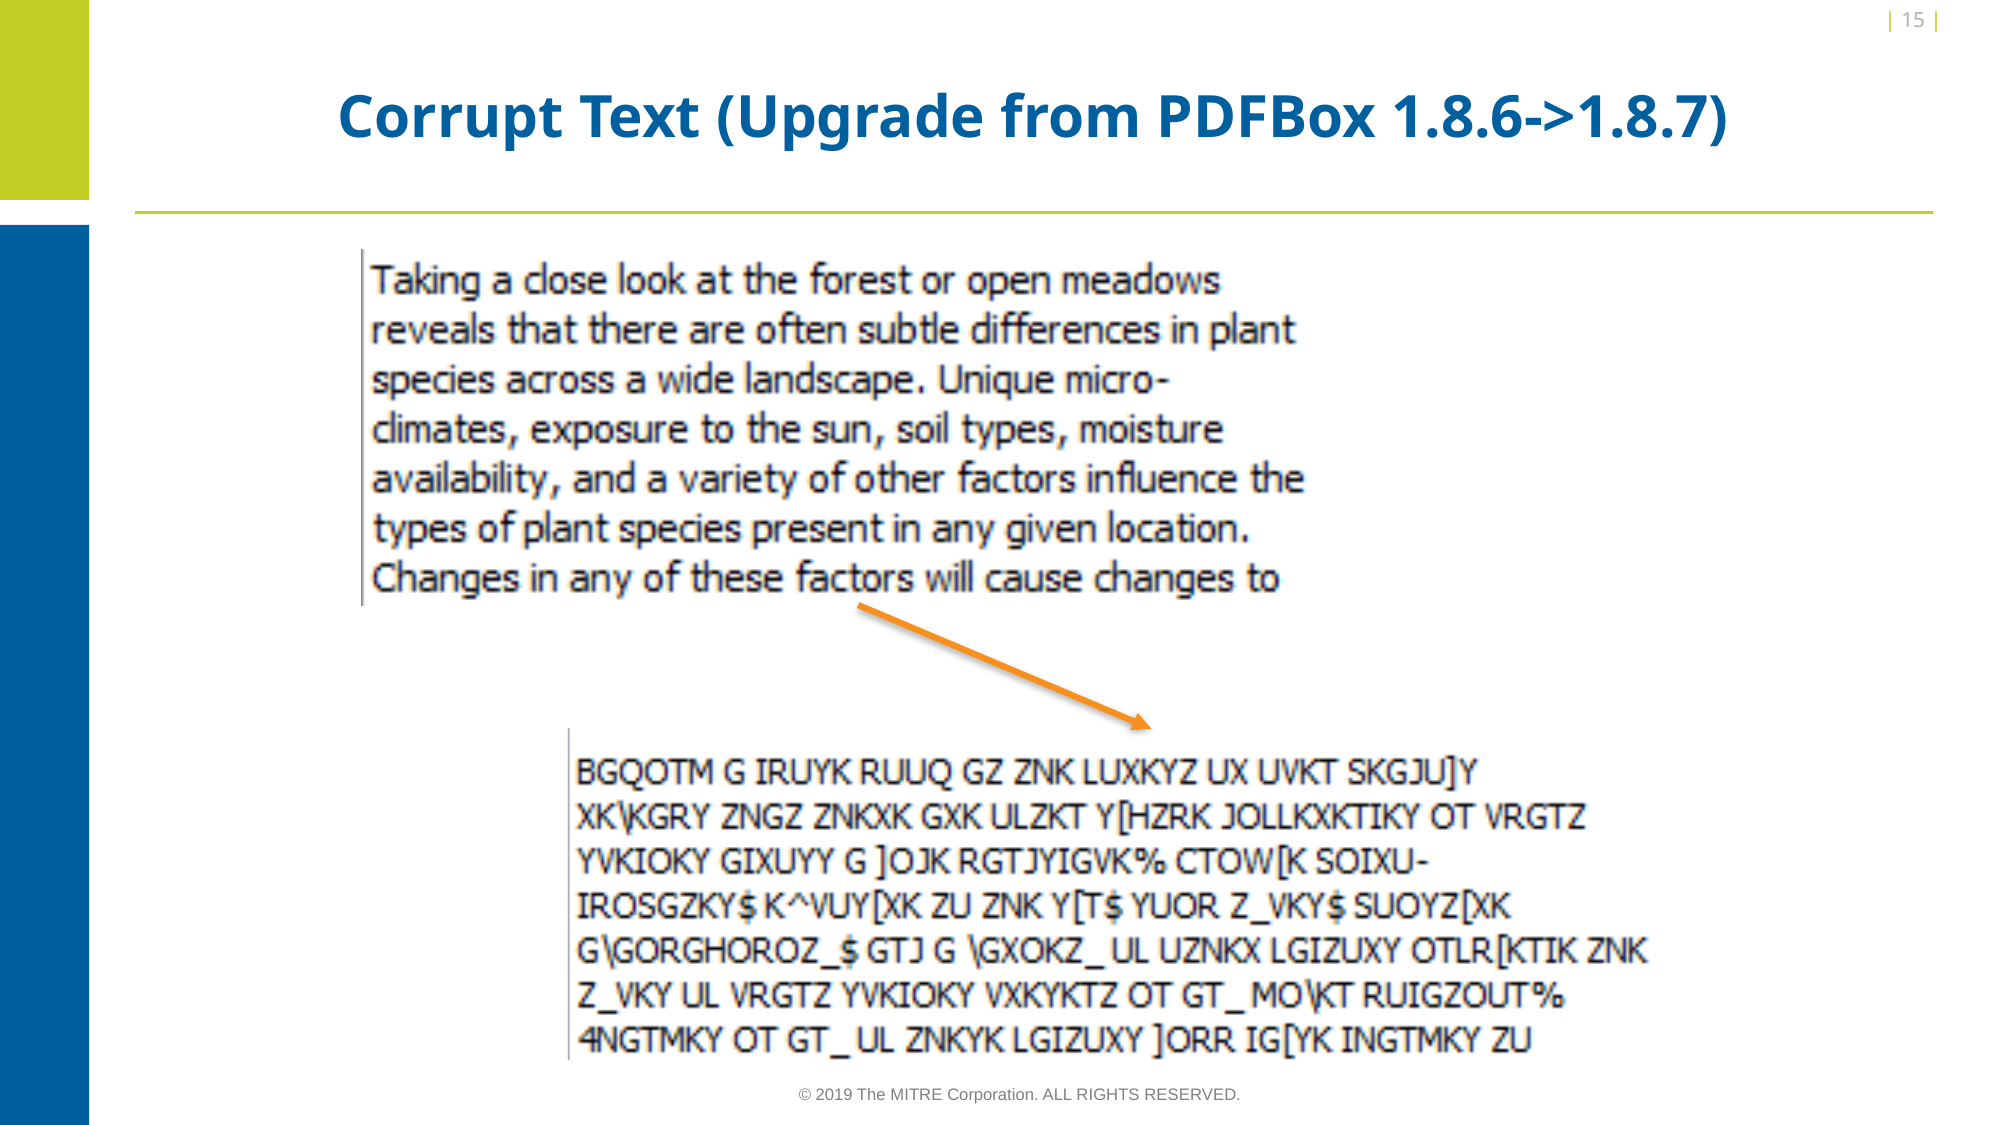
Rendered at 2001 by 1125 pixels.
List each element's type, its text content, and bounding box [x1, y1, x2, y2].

picture [351, 249, 1366, 606]
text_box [857, 604, 1152, 729]
picture [567, 728, 1694, 1060]
title Corrupt Text (Upgrade from PDFBox 1.8.6->1.8.7) [133, 45, 1934, 188]
slide_number | 15 | [1848, 12, 1957, 43]
